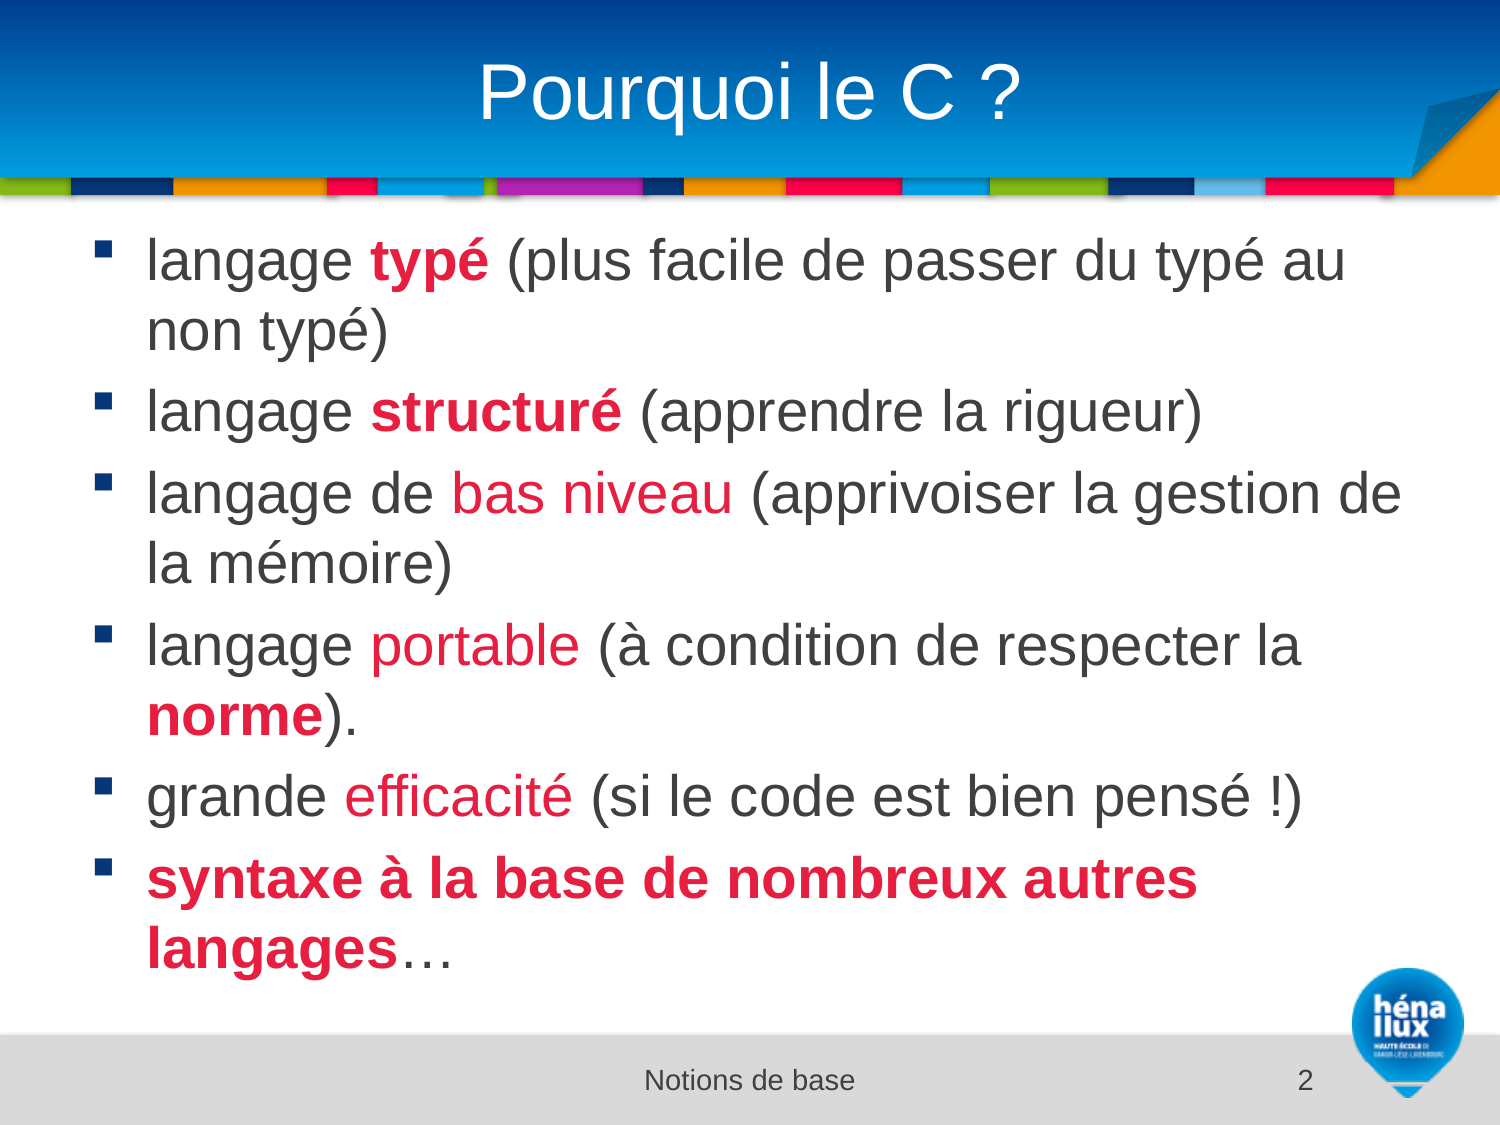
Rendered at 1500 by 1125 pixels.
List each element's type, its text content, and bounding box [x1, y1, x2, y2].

picture [1352, 1029, 1464, 1098]
slide_number 2 [1151, 1053, 1330, 1111]
title Pourquoi le C ? [75, 10, 1425, 166]
picture [1365, 985, 1450, 1067]
list langage typé (plus facile de passer du typé au non typé) langage structuré (apprendre la rigueur) langage de bas niveau (apprivoiser la gestion de la mémoire) langage portable (à condition de respecter la norme). grande efficacité (si le code est bien pensé !) syntaxe à la base de nombreux autres langages… [75, 214, 1425, 1005]
picture [1425, 968, 1464, 1018]
footer Notions de base [383, 1053, 1117, 1111]
